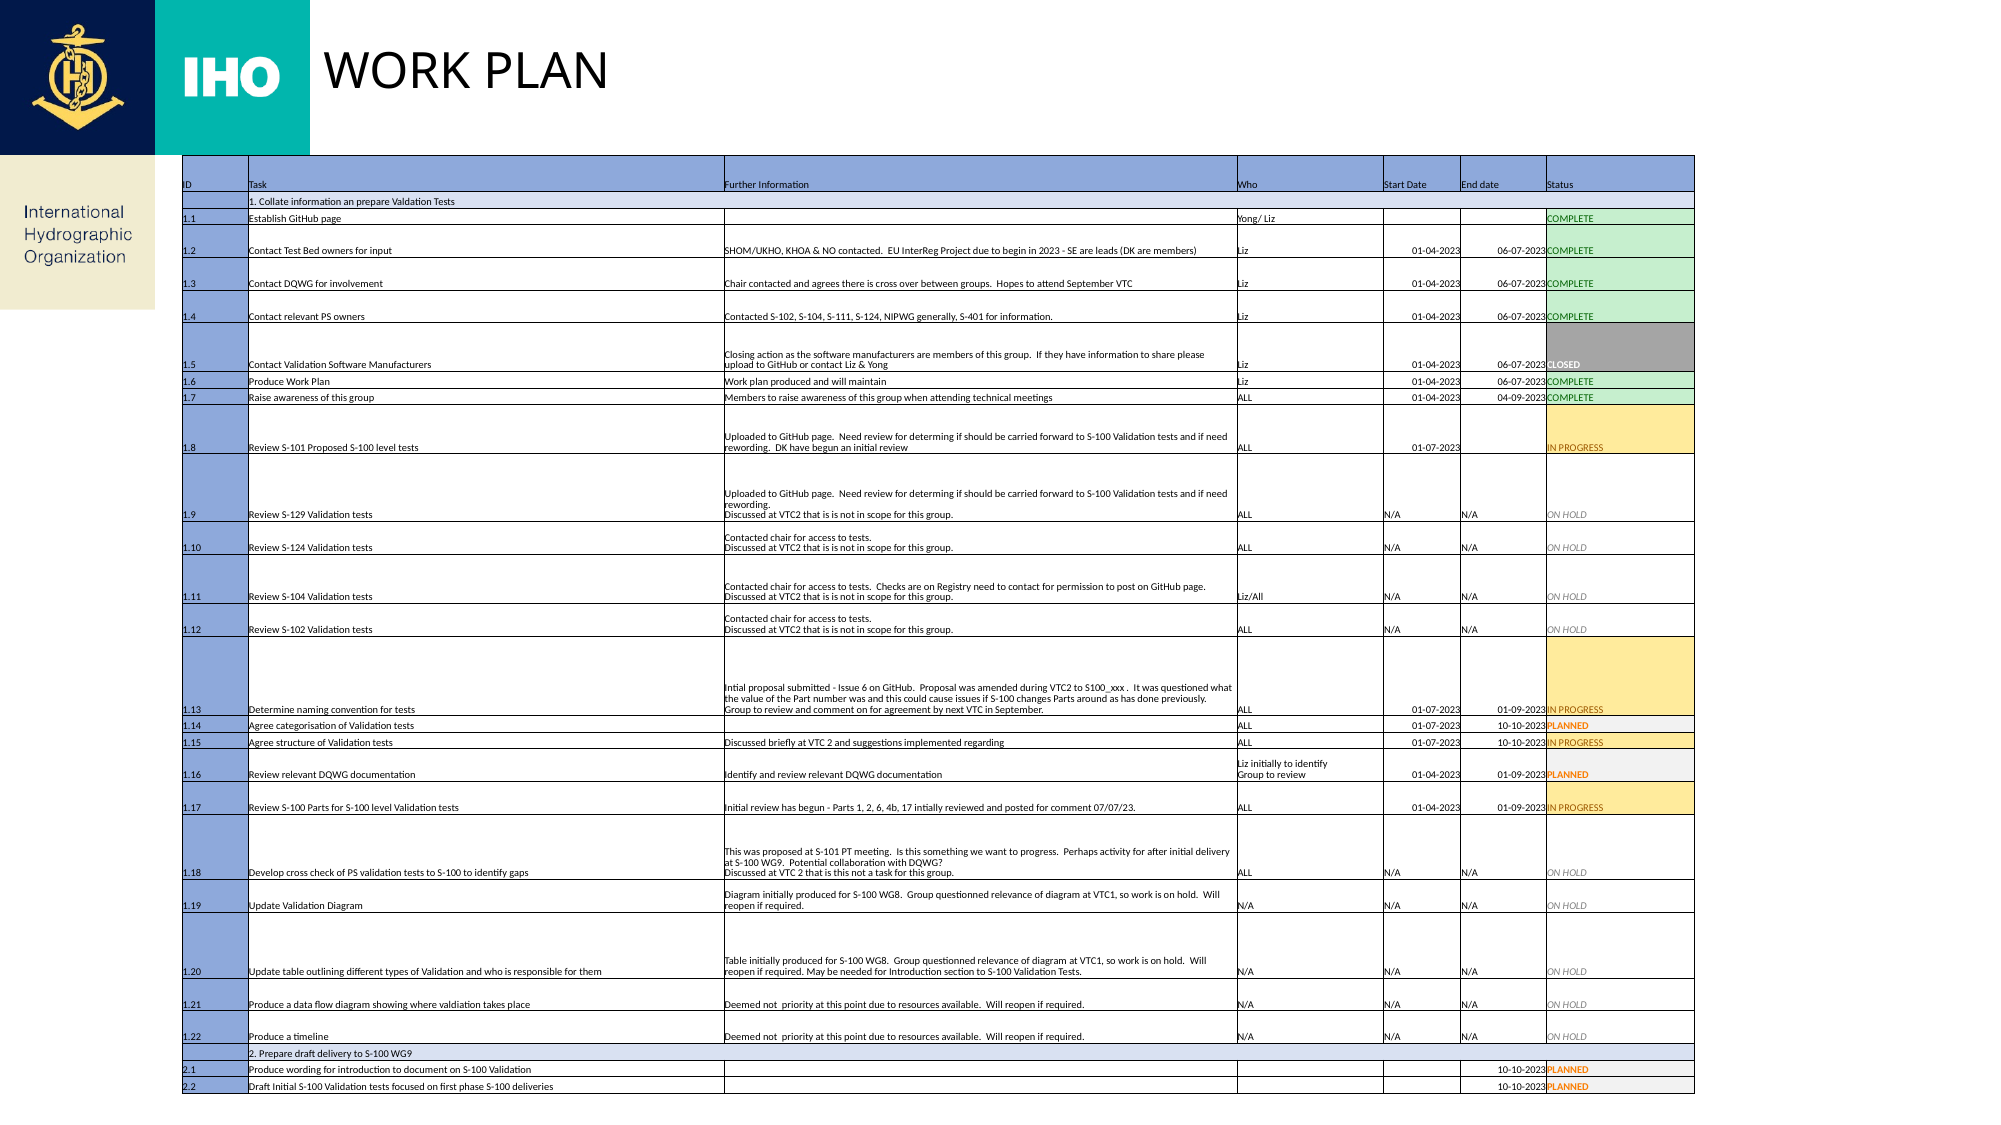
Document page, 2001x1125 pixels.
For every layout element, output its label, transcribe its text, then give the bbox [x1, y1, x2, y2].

table_cell N/A [1238, 913, 1383, 978]
table_cell Determine naming convention for tests [249, 637, 724, 715]
table_cell Discussed briefly at VTC 2 and suggestions implemented regarding [725, 733, 1237, 748]
table_cell Draft Initial S-100 Validation tests focused on first phase S-100 deliveries [249, 1077, 724, 1093]
table_cell N/A [1461, 880, 1546, 912]
table_cell PLANNED [1547, 1061, 1694, 1076]
table_cell 1.9 [183, 454, 248, 521]
table_cell ALL [1238, 405, 1383, 453]
table_cell Liz [1238, 372, 1383, 388]
table_cell 1.3 [183, 258, 248, 290]
table_cell Review relevant DQWG documentation [249, 749, 724, 781]
table_cell Diagram initially produced for S-100 WG8. Group questionned relevance of diagram at VTC1, so work is on hold. Will reopen if required. [725, 880, 1237, 912]
table_cell CLOSED [1547, 323, 1694, 371]
table_cell N/A [1384, 555, 1460, 603]
table_cell 01-09-2023 [1461, 637, 1546, 715]
table_cell ON HOLD [1547, 913, 1694, 978]
table_cell N/A [1384, 913, 1460, 978]
table_cell Identify and review relevant DQWG documentation [725, 749, 1237, 781]
table_cell N/A [1384, 815, 1460, 879]
table_cell 1.17 [183, 782, 248, 814]
table_cell Contacted chair for access to tests. Discussed at VTC2 that is is not in scope for this group. [725, 522, 1237, 554]
table_cell COMPLETE [1547, 291, 1694, 322]
table_cell 01-04-2023 [1384, 258, 1460, 290]
table_cell ALL [1238, 733, 1383, 748]
table_cell 01-07-2023 [1384, 716, 1460, 732]
table_cell Table initially produced for S-100 WG8. Group questionned relevance of diagram at VTC1, so work is on hold. Will reopen if required. May be needed for Introduction section to S-100 Validation Tests. [725, 913, 1237, 978]
table_cell 1.11 [183, 555, 248, 603]
table_cell 06-07-2023 [1461, 291, 1546, 322]
table_cell N/A [1384, 454, 1460, 521]
table_cell Contact DQWG for involvement [249, 258, 724, 290]
table_cell ALL [1238, 522, 1383, 554]
table_cell N/A [1238, 979, 1383, 1010]
table_cell 01-04-2023 [1384, 225, 1460, 257]
table_cell 01-07-2023 [1384, 637, 1460, 715]
table_cell Yong/ Liz [1238, 209, 1383, 224]
table_cell Liz/All [1238, 555, 1383, 603]
table_cell COMPLETE [1547, 372, 1694, 388]
table_cell 06-07-2023 [1461, 372, 1546, 388]
table_cell N/A [1384, 979, 1460, 1010]
table_cell N/A [1461, 555, 1546, 603]
table_cell ALL [1238, 637, 1383, 715]
table_cell 10-10-2023 [1461, 1077, 1546, 1093]
table_cell [183, 192, 248, 208]
table_header End date [1461, 156, 1546, 191]
title Work plan [308, 0, 2000, 145]
table_cell 1.10 [183, 522, 248, 554]
table_cell 1.18 [183, 815, 248, 879]
picture [0, 0, 310, 310]
table_cell N/A [1461, 522, 1546, 554]
table_cell [183, 1044, 248, 1060]
table_cell [1238, 1061, 1383, 1076]
table_cell ALL [1238, 454, 1383, 521]
table_cell Members to raise awareness of this group when attending technical meetings [725, 389, 1237, 404]
table_cell Update table outlining different types of Validation and who is responsible for them [249, 913, 724, 978]
table_cell [1461, 405, 1546, 453]
table_cell N/A [1238, 1011, 1383, 1043]
table_cell N/A [1384, 522, 1460, 554]
table_cell Review S-101 Proposed S-100 level tests [249, 405, 724, 453]
table_cell 1.12 [183, 604, 248, 636]
table_cell SHOM/UKHO, KHOA & NO contacted. EU InterReg Project due to begin in 2023 - SE are leads (DK are members) [725, 225, 1237, 257]
table_cell 1.8 [183, 405, 248, 453]
table_cell 1.20 [183, 913, 248, 978]
table_cell 1.1 [183, 209, 248, 224]
table_cell ALL [1238, 389, 1383, 404]
table_cell ON HOLD [1547, 815, 1694, 879]
table_cell PLANNED [1547, 716, 1694, 732]
table_cell ON HOLD [1547, 880, 1694, 912]
table_cell 01-07-2023 [1384, 405, 1460, 453]
table_cell 01-09-2023 [1461, 782, 1546, 814]
table_cell Liz [1238, 225, 1383, 257]
table_cell 01-04-2023 [1384, 389, 1460, 404]
table_cell Liz [1238, 323, 1383, 371]
table_cell Update Validation Diagram [249, 880, 724, 912]
table_cell [725, 1061, 1237, 1076]
table_cell This was proposed at S-101 PT meeting. Is this something we want to progress. Perhaps activity for after initial delivery at S-100 WG9. Potential collaboration with DQWG? Discussed at VTC 2 that is this not a task for this group. [725, 815, 1237, 879]
table_cell Review S-124 Validation tests [249, 522, 724, 554]
table_cell COMPLETE [1547, 389, 1694, 404]
table_cell Review S-102 Validation tests [249, 604, 724, 636]
table_cell 1.2 [183, 225, 248, 257]
table_header Start Date [1384, 156, 1460, 191]
table_cell 06-07-2023 [1461, 323, 1546, 371]
table_cell 01-04-2023 [1384, 749, 1460, 781]
table_cell Produce a data flow diagram showing where valdiation takes place [249, 979, 724, 1010]
table_cell N/A [1384, 1011, 1460, 1043]
table_cell Produce wording for introduction to document on S-100 Validation [249, 1061, 724, 1076]
table_cell N/A [1461, 454, 1546, 521]
table_cell COMPLETE [1547, 209, 1694, 224]
table_cell Chair contacted and agrees there is cross over between groups. Hopes to attend September VTC [725, 258, 1237, 290]
table_cell Uploaded to GitHub page. Need review for determing if should be carried forward to S-100 Validation tests and if need rewording. DK have begun an initial review [725, 405, 1237, 453]
table_cell 1.4 [183, 291, 248, 322]
table_cell COMPLETE [1547, 258, 1694, 290]
table_cell Produce a timeline [249, 1011, 724, 1043]
table_cell 1.21 [183, 979, 248, 1010]
table_cell PLANNED [1547, 1077, 1694, 1093]
table_cell Contacted S-102, S-104, S-111, S-124, NIPWG generally, S-401 for information. [725, 291, 1237, 322]
table_cell Contact relevant PS owners [249, 291, 724, 322]
table_cell 1.22 [183, 1011, 248, 1043]
table_cell IN PROGRESS [1547, 733, 1694, 748]
table_cell Deemed not priority at this point due to resources available. Will reopen if required. [725, 979, 1237, 1010]
table_cell 01-07-2023 [1384, 733, 1460, 748]
table_cell Liz [1238, 258, 1383, 290]
table_header Task [249, 156, 724, 191]
table_cell 1. Collate information an prepare Valdation Tests [249, 192, 1694, 208]
table_cell Develop cross check of PS validation tests to S-100 to identify gaps [249, 815, 724, 879]
table_cell 01-09-2023 [1461, 749, 1546, 781]
table_cell ALL [1238, 815, 1383, 879]
table_cell Work plan produced and will maintain [725, 372, 1237, 388]
table_cell 1.13 [183, 637, 248, 715]
table_cell 06-07-2023 [1461, 258, 1546, 290]
table_cell [1384, 209, 1460, 224]
table_cell IN PROGRESS [1547, 782, 1694, 814]
table_cell [1238, 1077, 1383, 1093]
table_cell 10-10-2023 [1461, 733, 1546, 748]
table_cell 06-07-2023 [1461, 225, 1546, 257]
table_cell Review S-104 Validation tests [249, 555, 724, 603]
table_cell COMPLETE [1547, 225, 1694, 257]
table_cell [725, 1077, 1237, 1093]
table_cell 01-04-2023 [1384, 291, 1460, 322]
table_cell ON HOLD [1547, 1011, 1694, 1043]
table_cell N/A [1461, 604, 1546, 636]
table_cell Contacted chair for access to tests. Discussed at VTC2 that is is not in scope for this group. [725, 604, 1237, 636]
table_cell 01-04-2023 [1384, 372, 1460, 388]
table_cell ON HOLD [1547, 522, 1694, 554]
table_cell Deemed not priority at this point due to resources available. Will reopen if required. [725, 1011, 1237, 1043]
table_cell Review S-129 Validation tests [249, 454, 724, 521]
table_cell [725, 716, 1237, 732]
table_cell N/A [1238, 880, 1383, 912]
table_header Who [1238, 156, 1383, 191]
table_cell ALL [1238, 782, 1383, 814]
table_cell [1384, 1061, 1460, 1076]
table_cell N/A [1461, 979, 1546, 1010]
table_cell N/A [1384, 880, 1460, 912]
table_cell [725, 209, 1237, 224]
table_cell 1.15 [183, 733, 248, 748]
table_cell N/A [1384, 604, 1460, 636]
table_cell ALL [1238, 716, 1383, 732]
table_cell Liz [1238, 291, 1383, 322]
table_cell Agree structure of Validation tests [249, 733, 724, 748]
table_cell 1.19 [183, 880, 248, 912]
table_cell N/A [1461, 815, 1546, 879]
table_cell ON HOLD [1547, 604, 1694, 636]
table_cell PLANNED [1547, 749, 1694, 781]
table_cell Closing action as the software manufacturers are members of this group. If they have information to share please upload to GitHub or contact Liz & Yong [725, 323, 1237, 371]
table_cell ALL [1238, 604, 1383, 636]
table_cell Contacted chair for access to tests. Checks are on Registry need to contact for permission to post on GitHub page. Discussed at VTC2 that is is not in scope for this group. [725, 555, 1237, 603]
table_cell Contact Validation Software Manufacturers [249, 323, 724, 371]
table_cell 1.5 [183, 323, 248, 371]
table_cell 1.7 [183, 389, 248, 404]
table_cell 10-10-2023 [1461, 1061, 1546, 1076]
table_cell 01-04-2023 [1384, 782, 1460, 814]
table_cell Uploaded to GitHub page. Need review for determing if should be carried forward to S-100 Validation tests and if need rewording. Discussed at VTC2 that is is not in scope for this group. [725, 454, 1237, 521]
table_cell 1.14 [183, 716, 248, 732]
table_cell Initial review has begun - Parts 1, 2, 6, 4b, 17 intially reviewed and posted for comment 07/07/23. [725, 782, 1237, 814]
table_cell Liz initially to identify Group to review [1238, 749, 1383, 781]
table_cell 2.1 [183, 1061, 248, 1076]
table_cell 1.6 [183, 372, 248, 388]
table_cell IN PROGRESS [1547, 405, 1694, 453]
table_cell Agree categorisation of Validation tests [249, 716, 724, 732]
table_header Further Information [725, 156, 1237, 191]
table_cell Establish GitHub page [249, 209, 724, 224]
table_cell Contact Test Bed owners for input [249, 225, 724, 257]
table_cell 10-10-2023 [1461, 716, 1546, 732]
table_cell [1384, 1077, 1460, 1093]
table_cell 2.2 [183, 1077, 248, 1093]
table_cell ON HOLD [1547, 454, 1694, 521]
table_cell 1.16 [183, 749, 248, 781]
table_cell ON HOLD [1547, 979, 1694, 1010]
table_cell 04-09-2023 [1461, 389, 1546, 404]
table_cell Produce Work Plan [249, 372, 724, 388]
table_cell 2. Prepare draft delivery to S-100 WG9 [249, 1044, 1694, 1060]
table_header ID [183, 156, 248, 191]
table_cell Raise awareness of this group [249, 389, 724, 404]
table_cell [1461, 209, 1546, 224]
table_header Status [1547, 156, 1694, 191]
table_cell 01-04-2023 [1384, 323, 1460, 371]
table_cell N/A [1461, 1011, 1546, 1043]
table_cell Review S-100 Parts for S-100 level Validation tests [249, 782, 724, 814]
table_cell N/A [1461, 913, 1546, 978]
table_cell Intial proposal submitted - Issue 6 on GitHub. Proposal was amended during VTC2 to S100_xxx . It was questioned what the value of the Part number was and this could cause issues if S-100 changes Parts around as has done previously. Group to review and comment on for agreement by next VTC in September. [725, 637, 1237, 715]
table_cell IN PROGRESS [1547, 637, 1694, 715]
table_cell ON HOLD [1547, 555, 1694, 603]
